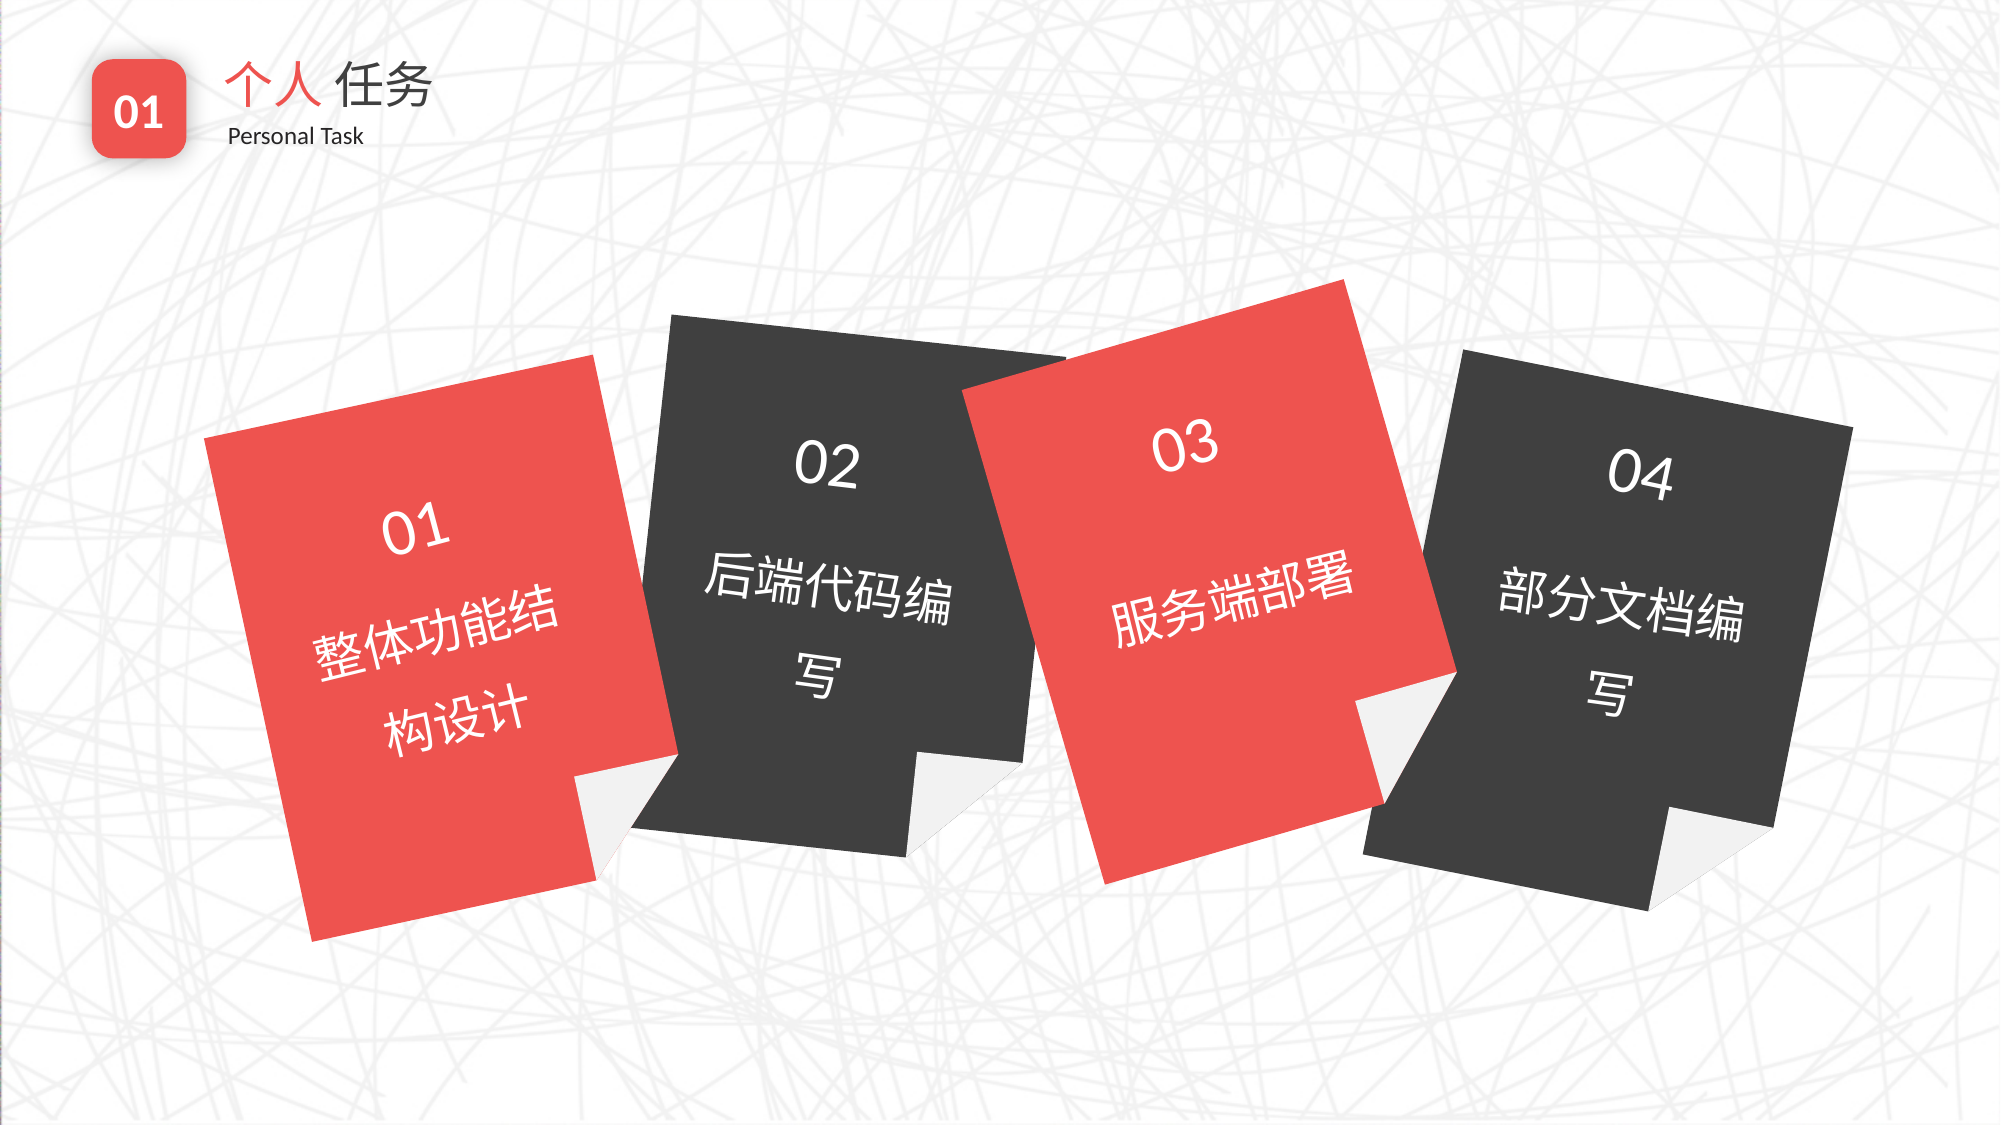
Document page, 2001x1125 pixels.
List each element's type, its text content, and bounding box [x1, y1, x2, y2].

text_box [616, 314, 961, 858]
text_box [961, 279, 1457, 885]
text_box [208, 31, 813, 159]
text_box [1362, 349, 1854, 912]
picture [0, 0, 2001, 1125]
text_box 01 [90, 58, 188, 160]
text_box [203, 354, 679, 942]
